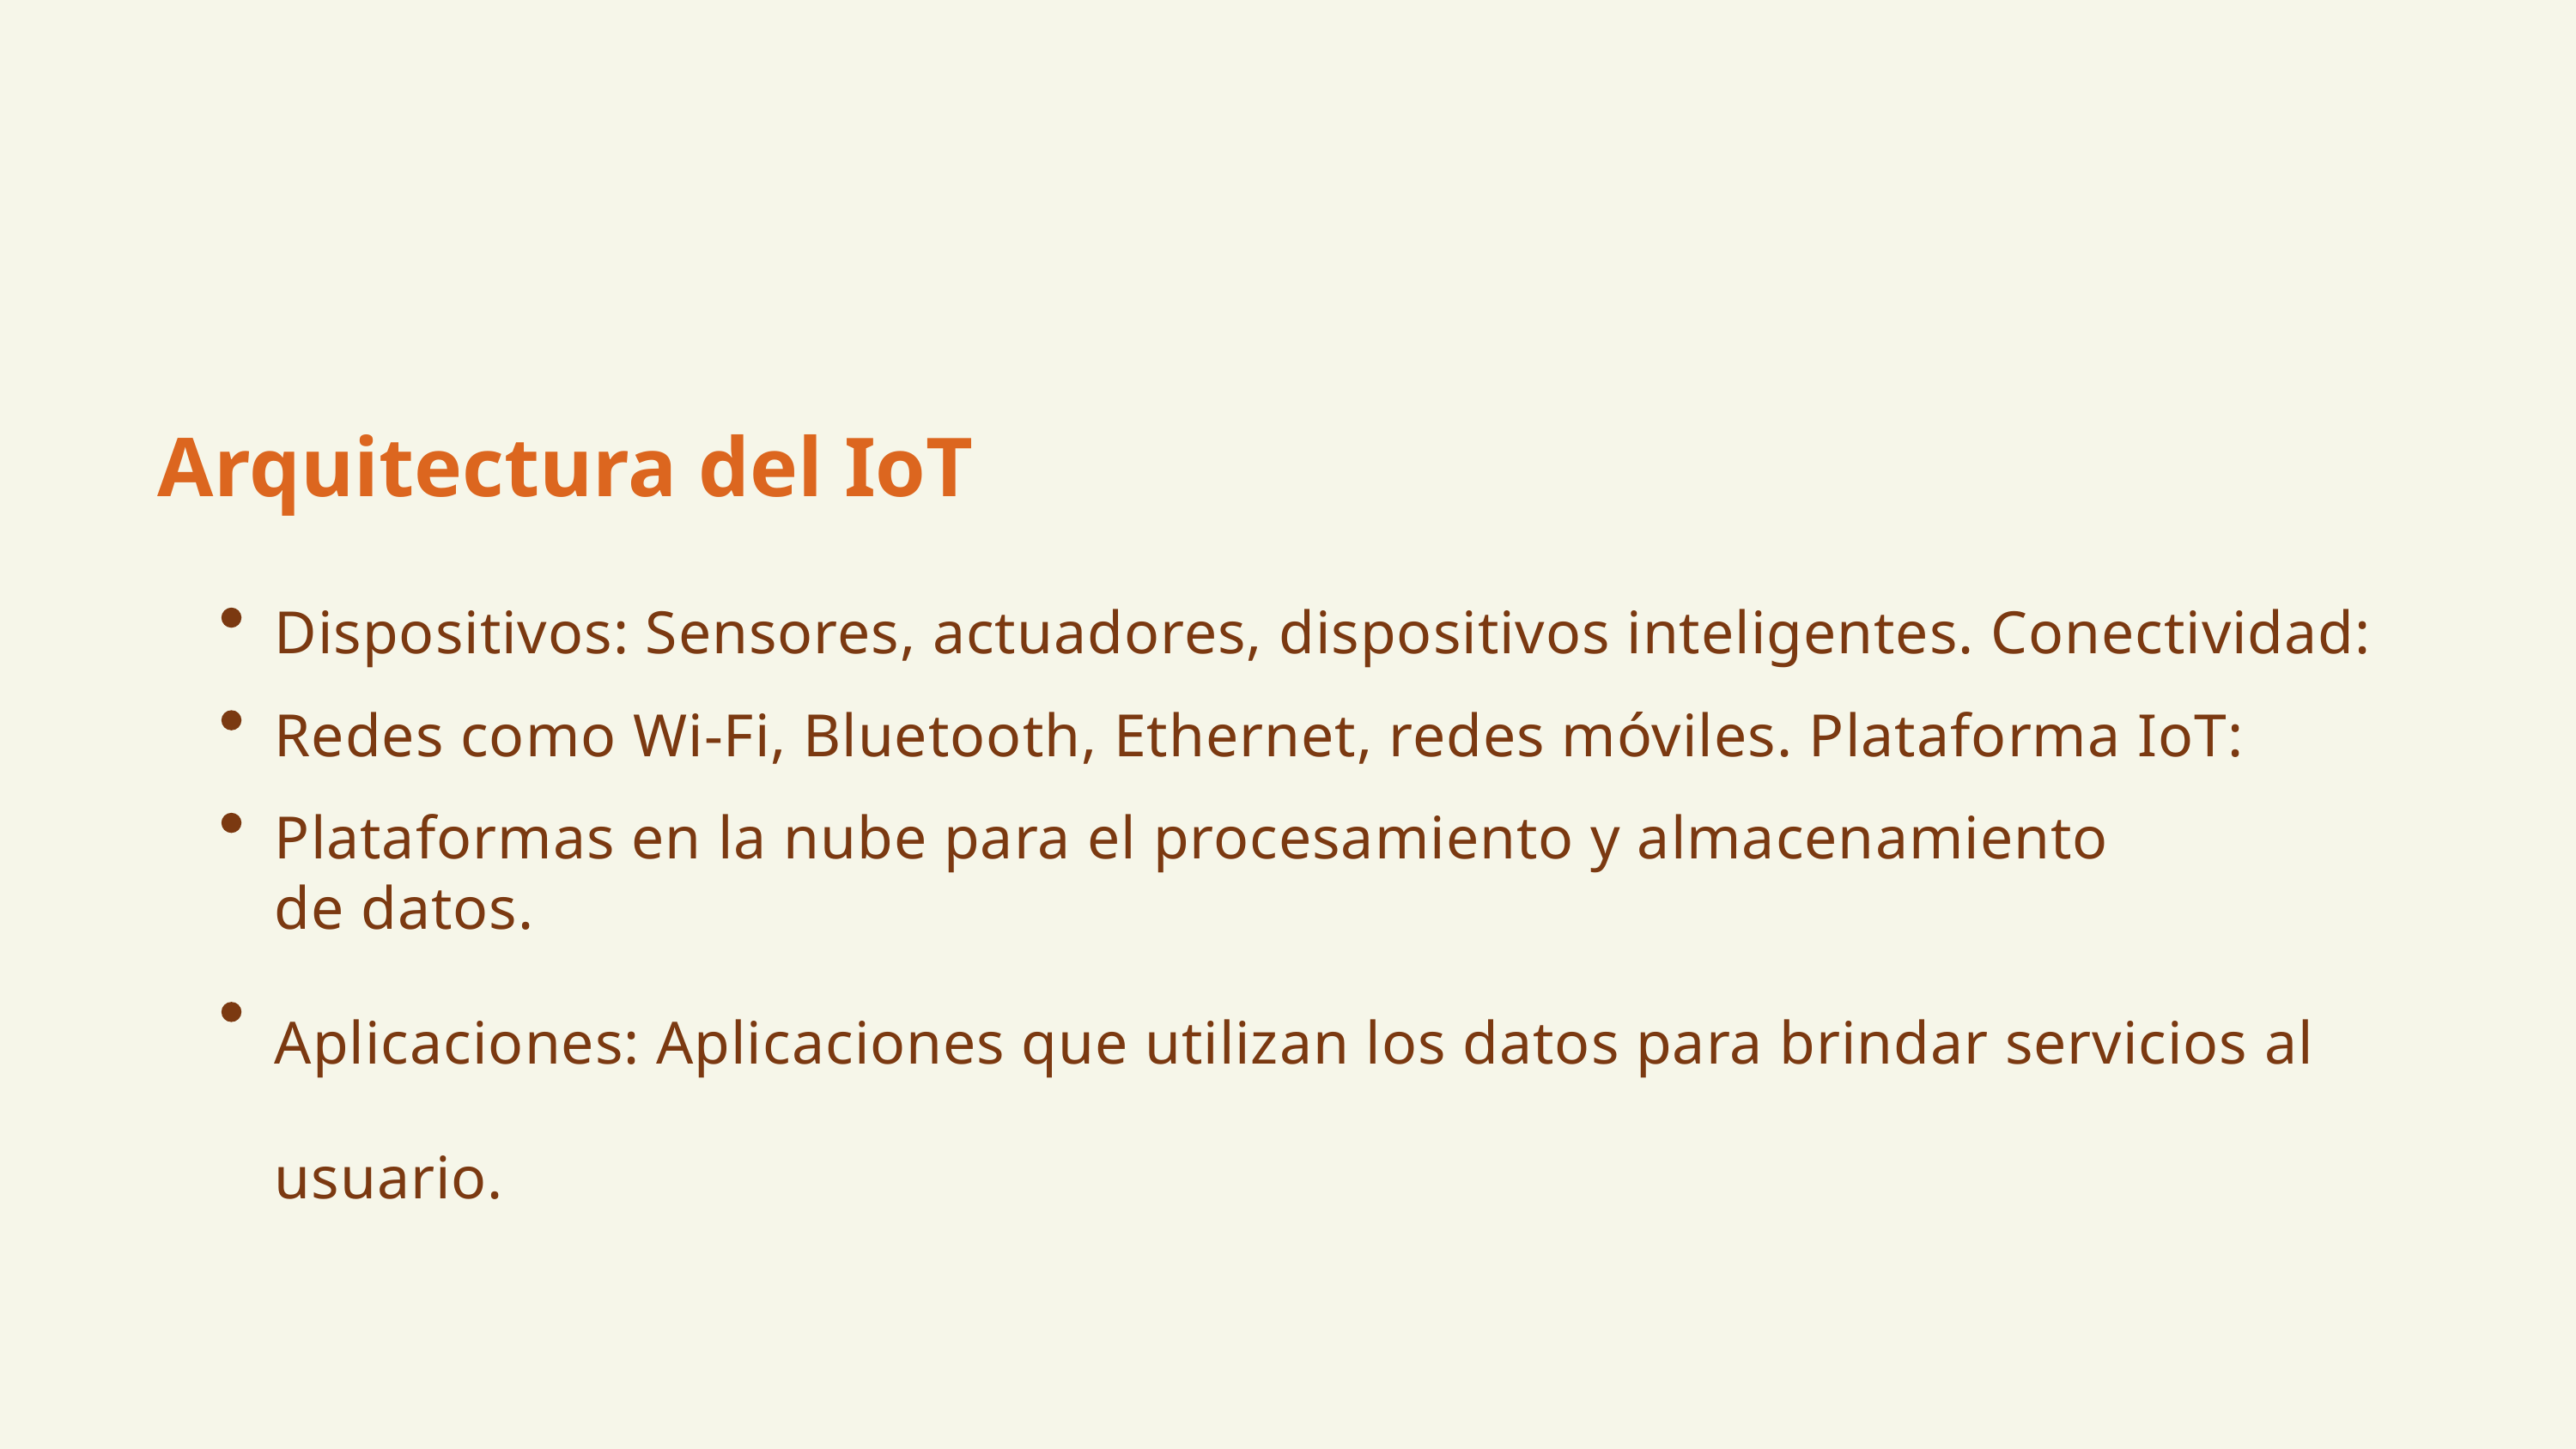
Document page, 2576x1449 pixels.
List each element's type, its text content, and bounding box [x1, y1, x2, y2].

text_box Arquitectura del IoT [157, 398, 1021, 513]
text_box Dispositivos: Sensores, actuadores, dispositivos inteligentes. Conectividad: Redes como Wi-Fi, Bluetooth, Ethernet, redes móviles. Plataforma IoT: Plataformas en la nube para el procesamiento y almacenamiento de datos. Aplicaciones: Aplicaciones que utilizan los datos para brindar servicios al usuario. [274, 562, 2403, 1211]
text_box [221, 710, 242, 731]
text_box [221, 607, 242, 628]
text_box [221, 812, 242, 834]
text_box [221, 1001, 242, 1022]
